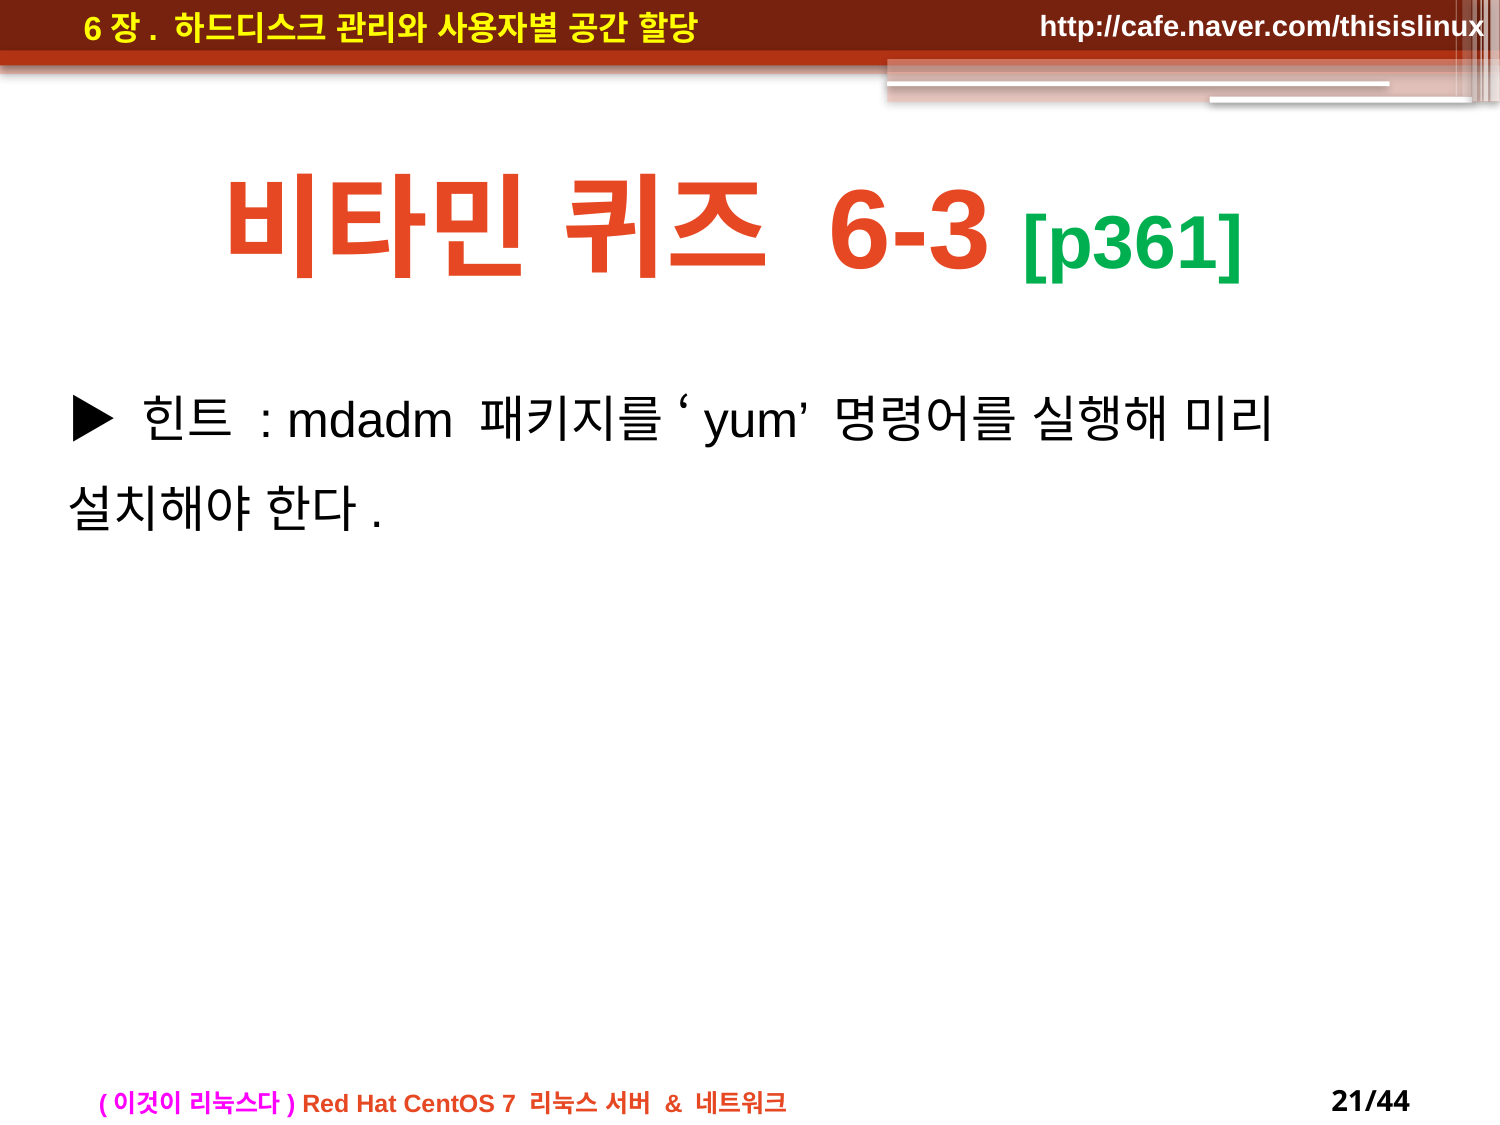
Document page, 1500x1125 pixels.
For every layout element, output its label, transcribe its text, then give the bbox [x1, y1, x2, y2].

text_box ▶ 힌트 : mdadm 패키지를 ‘yum’ 명령어를 실행해 미리 설치해야 한다. [53, 349, 1447, 545]
text_box 비타민 퀴즈 6-3 [p361] [205, 148, 1259, 299]
